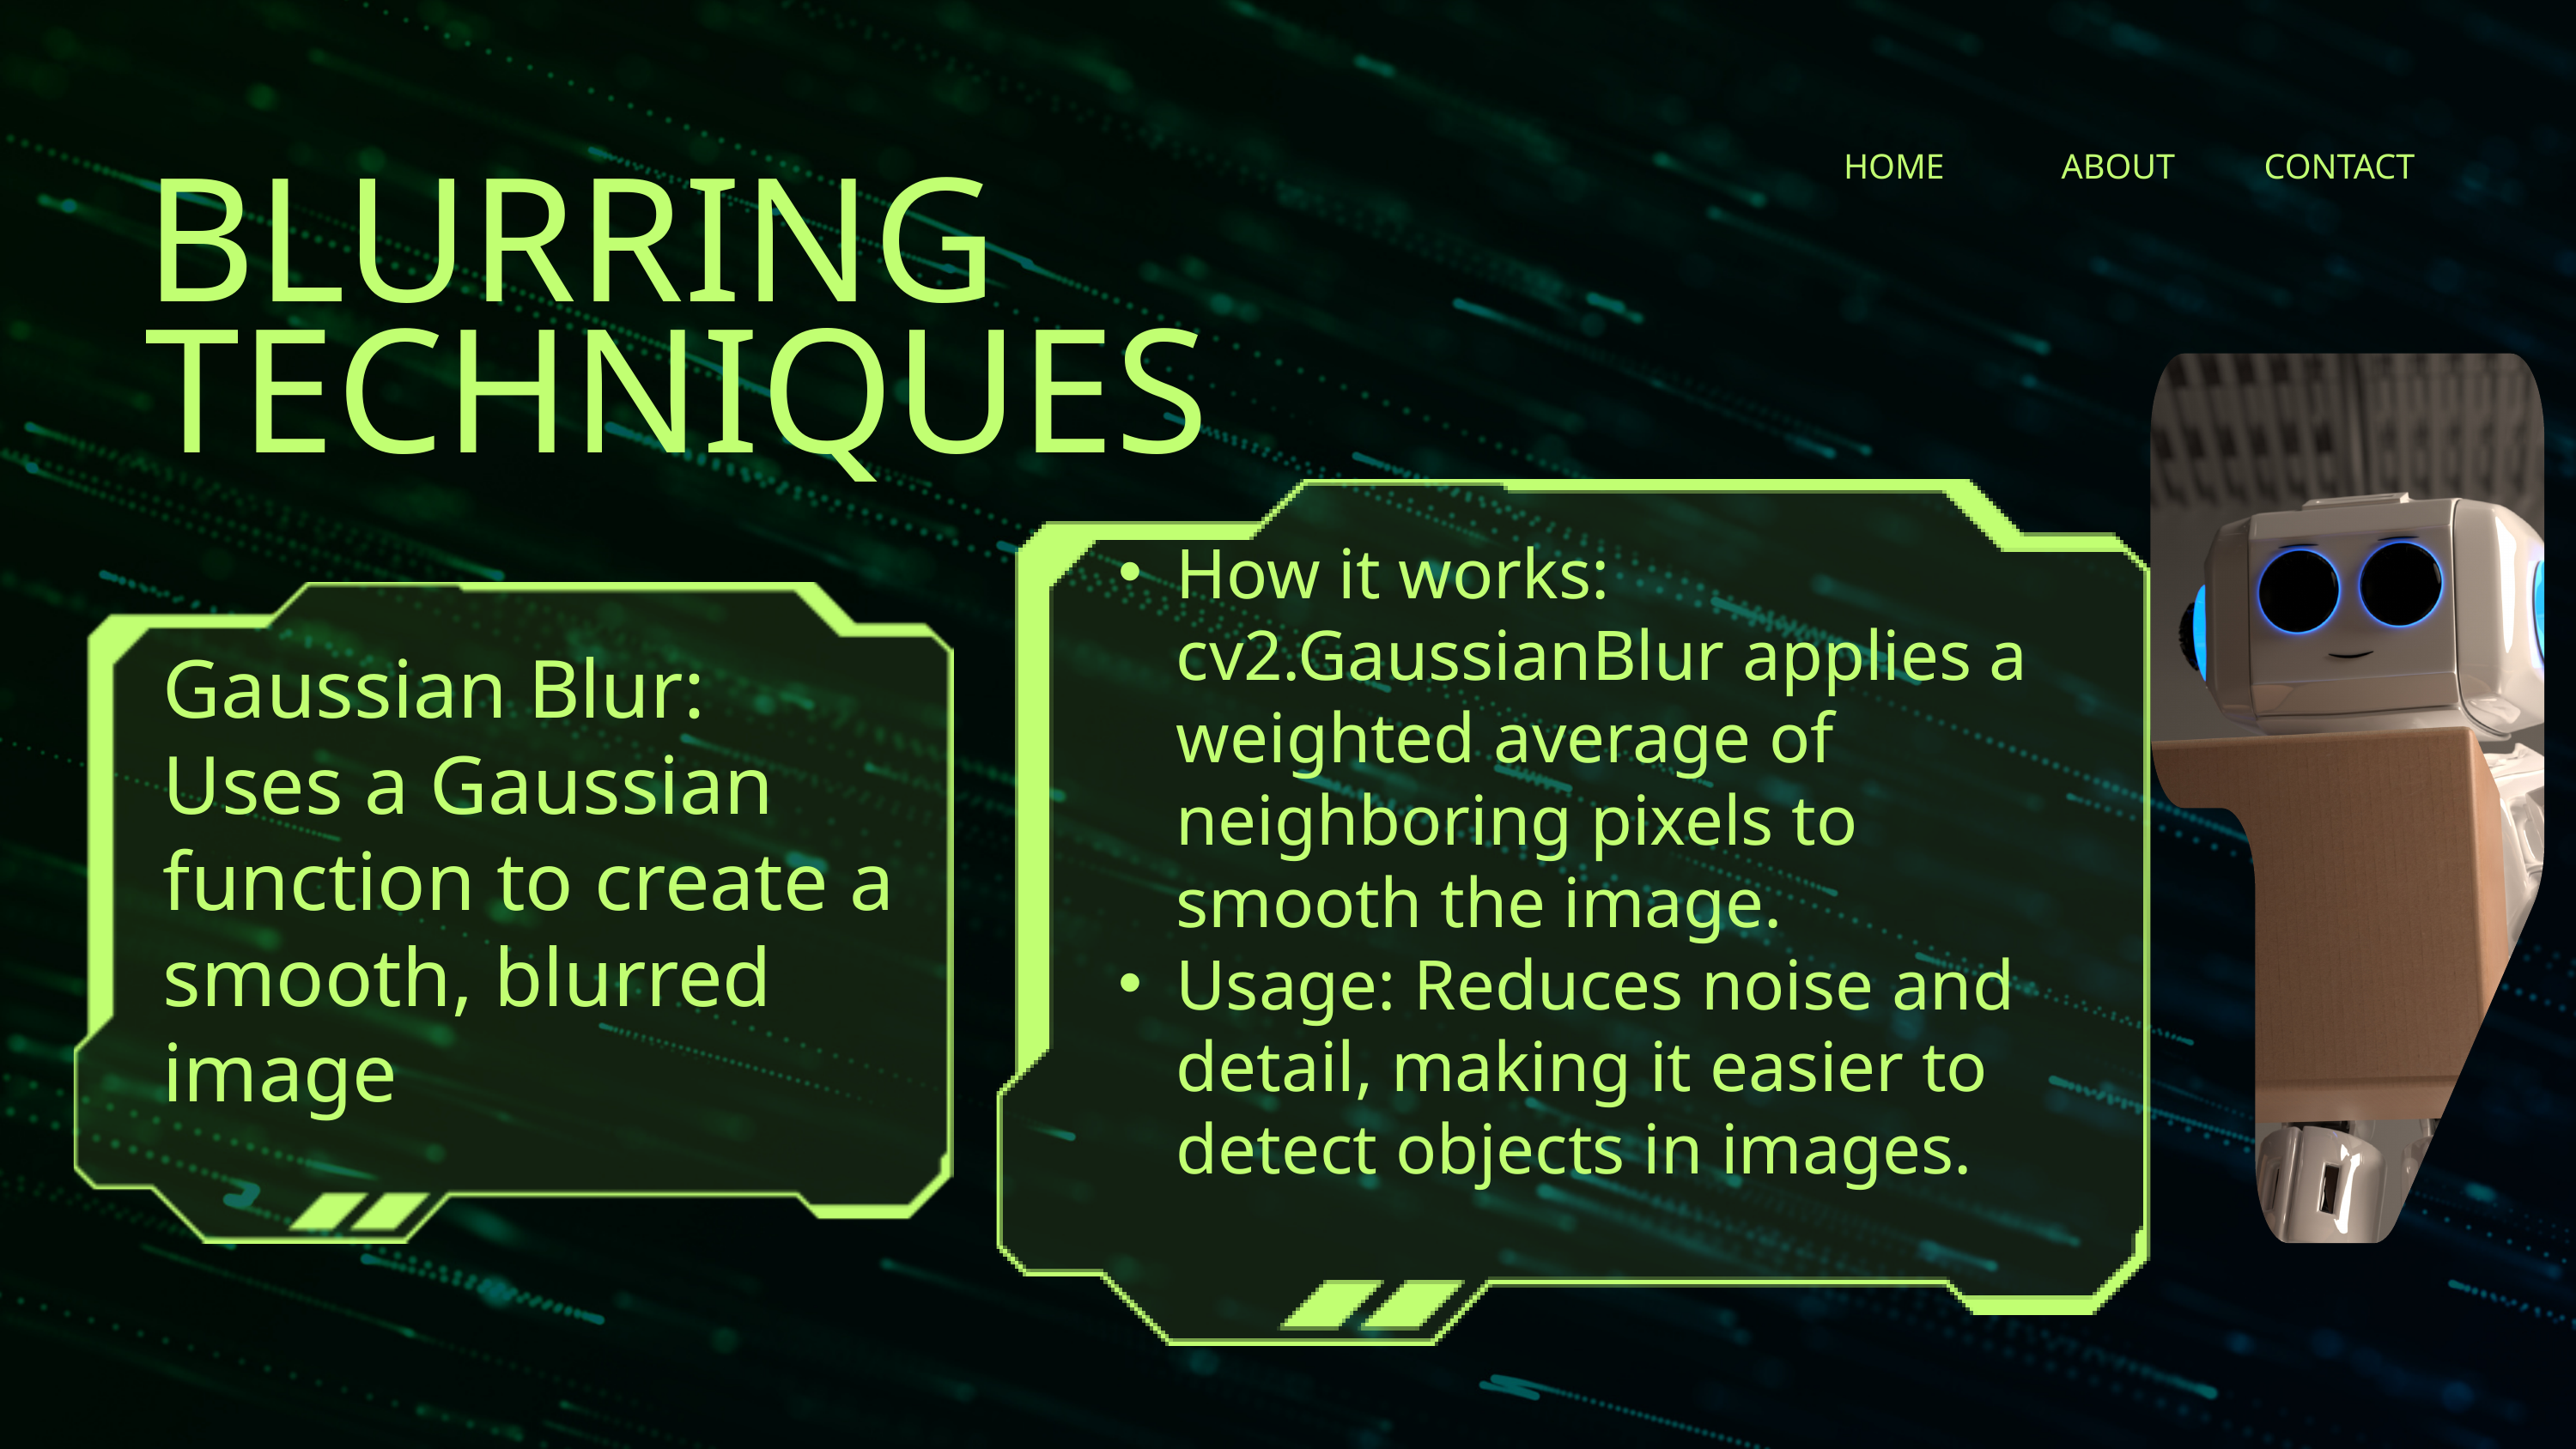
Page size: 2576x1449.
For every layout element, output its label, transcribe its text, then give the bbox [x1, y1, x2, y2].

text_box [996, 479, 2151, 1346]
text_box ABOUT [2035, 137, 2201, 186]
text_box HOME [1823, 137, 1965, 186]
text_box Gaussian Blur: Uses a Gaussian function to create a smooth, blurred image [162, 638, 906, 1119]
text_box [0, 0, 2576, 1449]
text_box How it works: cv2.GaussianBlur applies a weighted average of neighboring pixels to smooth the image. Usage: Reduces noise and detail, making it easier to detect objects in images. [1060, 530, 2087, 1270]
text_box CONTACT [2247, 137, 2432, 186]
text_box [73, 582, 954, 1244]
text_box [2150, 353, 2545, 1244]
text_box BLURRING TECHNIQUES [144, 185, 1279, 488]
